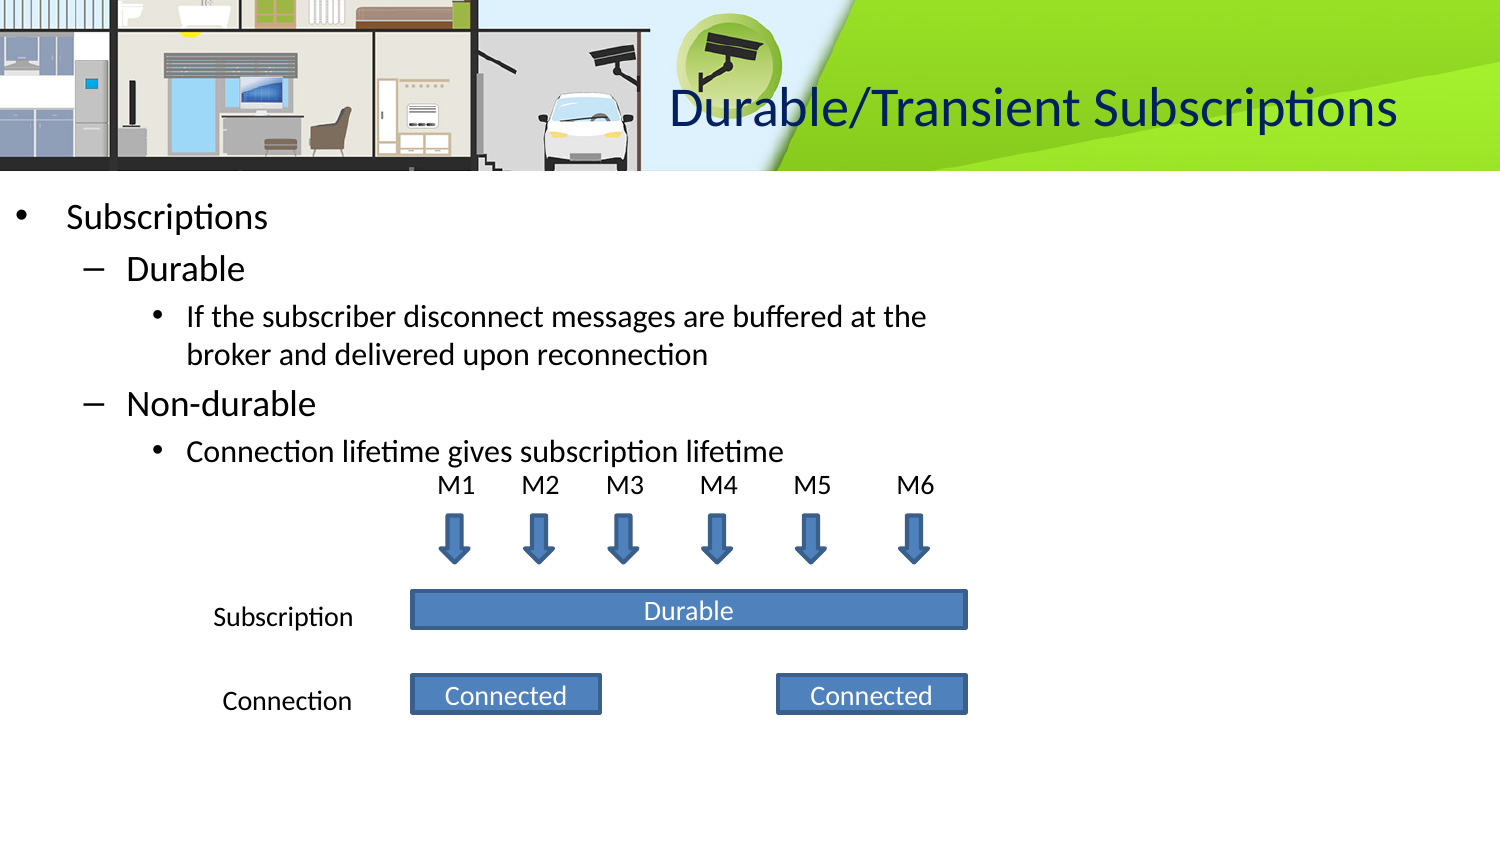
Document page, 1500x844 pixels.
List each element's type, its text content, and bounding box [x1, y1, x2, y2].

text_box M4 [684, 459, 753, 508]
list Subscriptions Durable If the subscriber disconnect messages are buffered at the broker and delivered upon reconnection Non-durable Connection lifetime gives subscription lifetime [0, 184, 1013, 481]
picture [0, 0, 1500, 844]
text_box M2 [506, 459, 575, 508]
text_box M3 [591, 459, 659, 508]
text_box Connection [207, 675, 368, 724]
text_box M5 [778, 459, 847, 508]
text_box Connected [410, 673, 602, 715]
text_box M6 [881, 459, 950, 508]
text_box [898, 513, 930, 565]
text_box Durable [410, 589, 968, 630]
text_box Connected [776, 673, 968, 715]
text_box [523, 513, 555, 565]
text_box Subscription [198, 590, 369, 640]
title Durable/Transient Subscriptions [79, 41, 1435, 167]
text_box [701, 513, 734, 565]
text_box [438, 513, 471, 565]
text_box [794, 513, 827, 565]
text_box M1 [422, 459, 491, 508]
text_box [607, 513, 640, 565]
